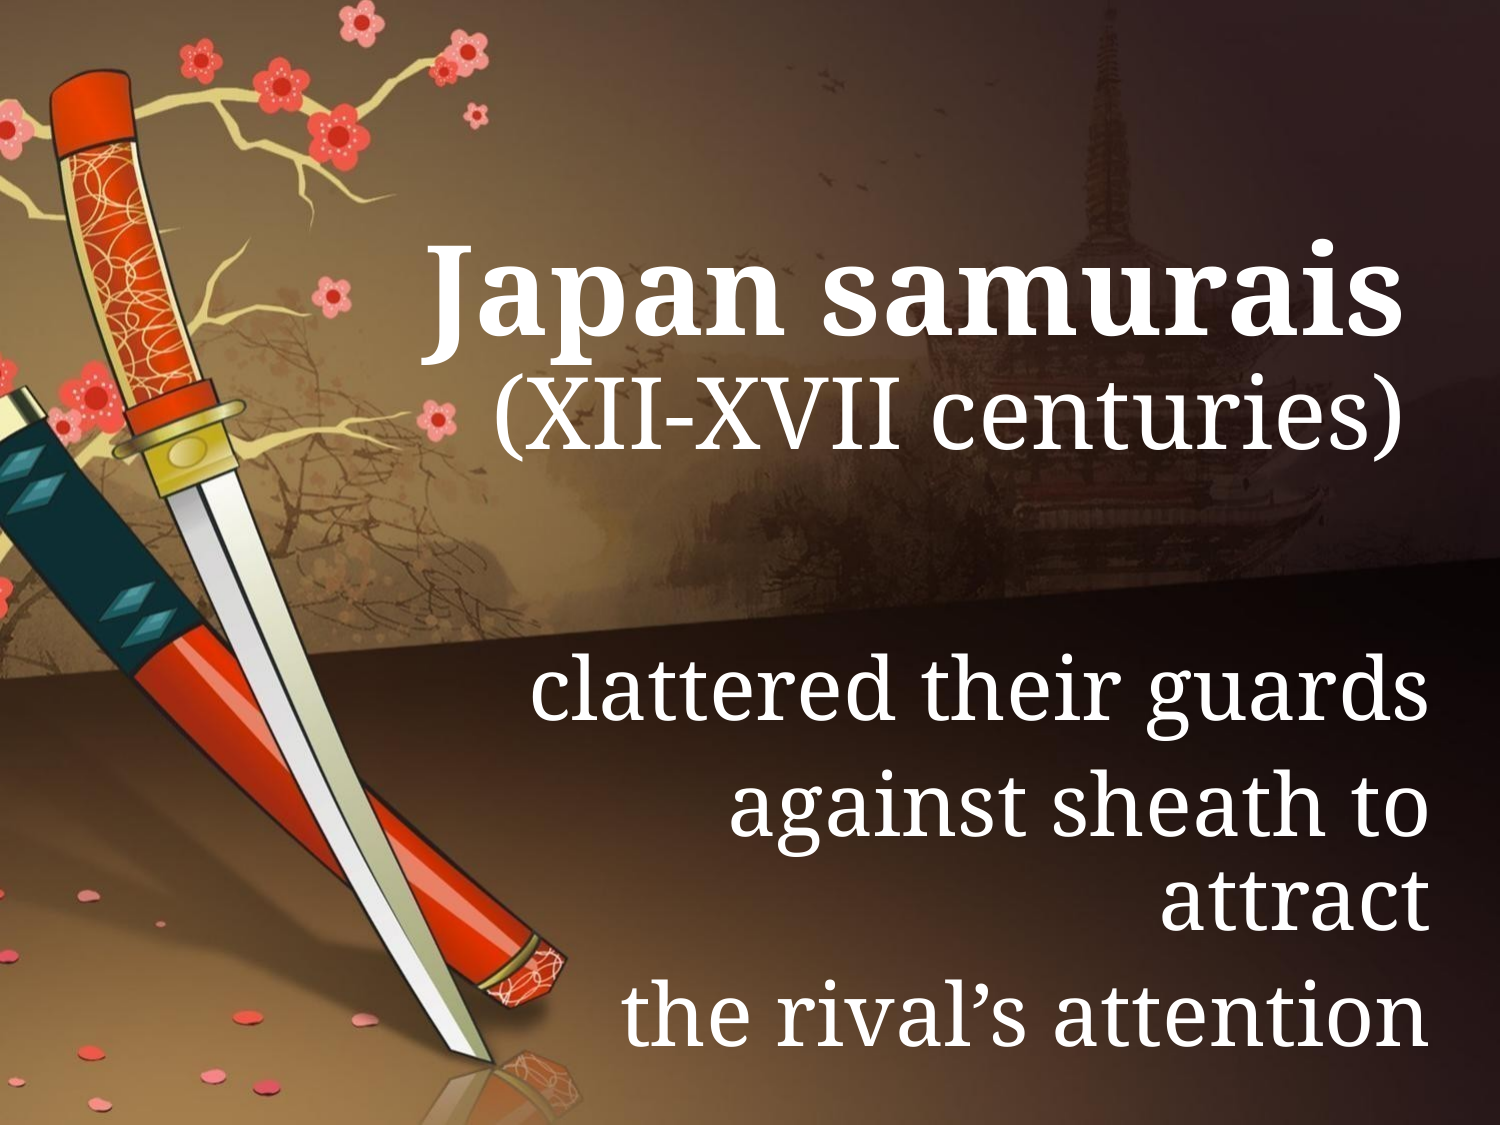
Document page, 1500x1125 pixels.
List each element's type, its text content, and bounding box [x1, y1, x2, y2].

list clattered their guards against sheath to attract the rival’s attention [477, 637, 1447, 971]
picture [0, 0, 1500, 1125]
title Japan samurais (XII-XVII centuries) [289, 195, 1422, 479]
